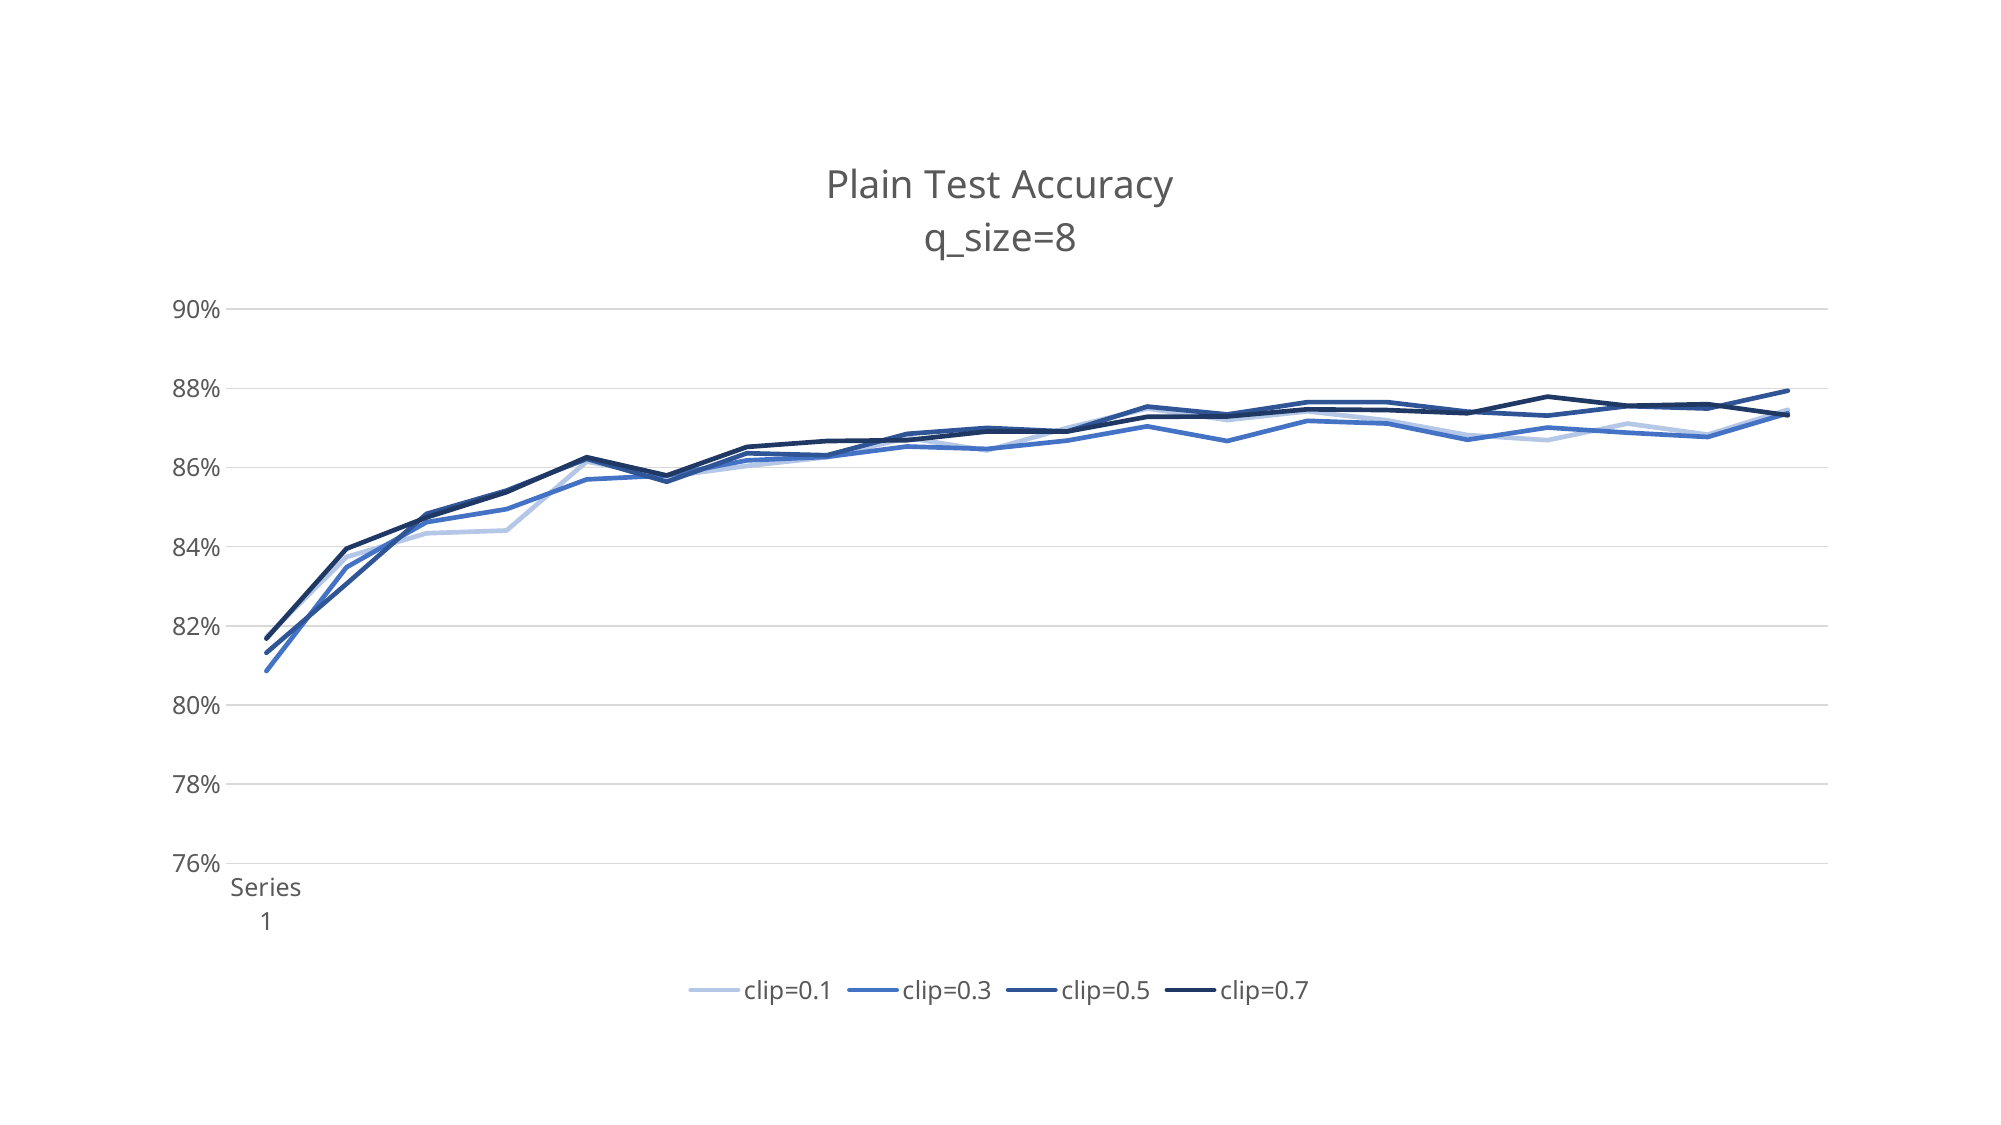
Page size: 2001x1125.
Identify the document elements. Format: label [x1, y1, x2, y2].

chart [137, 118, 1863, 1014]
